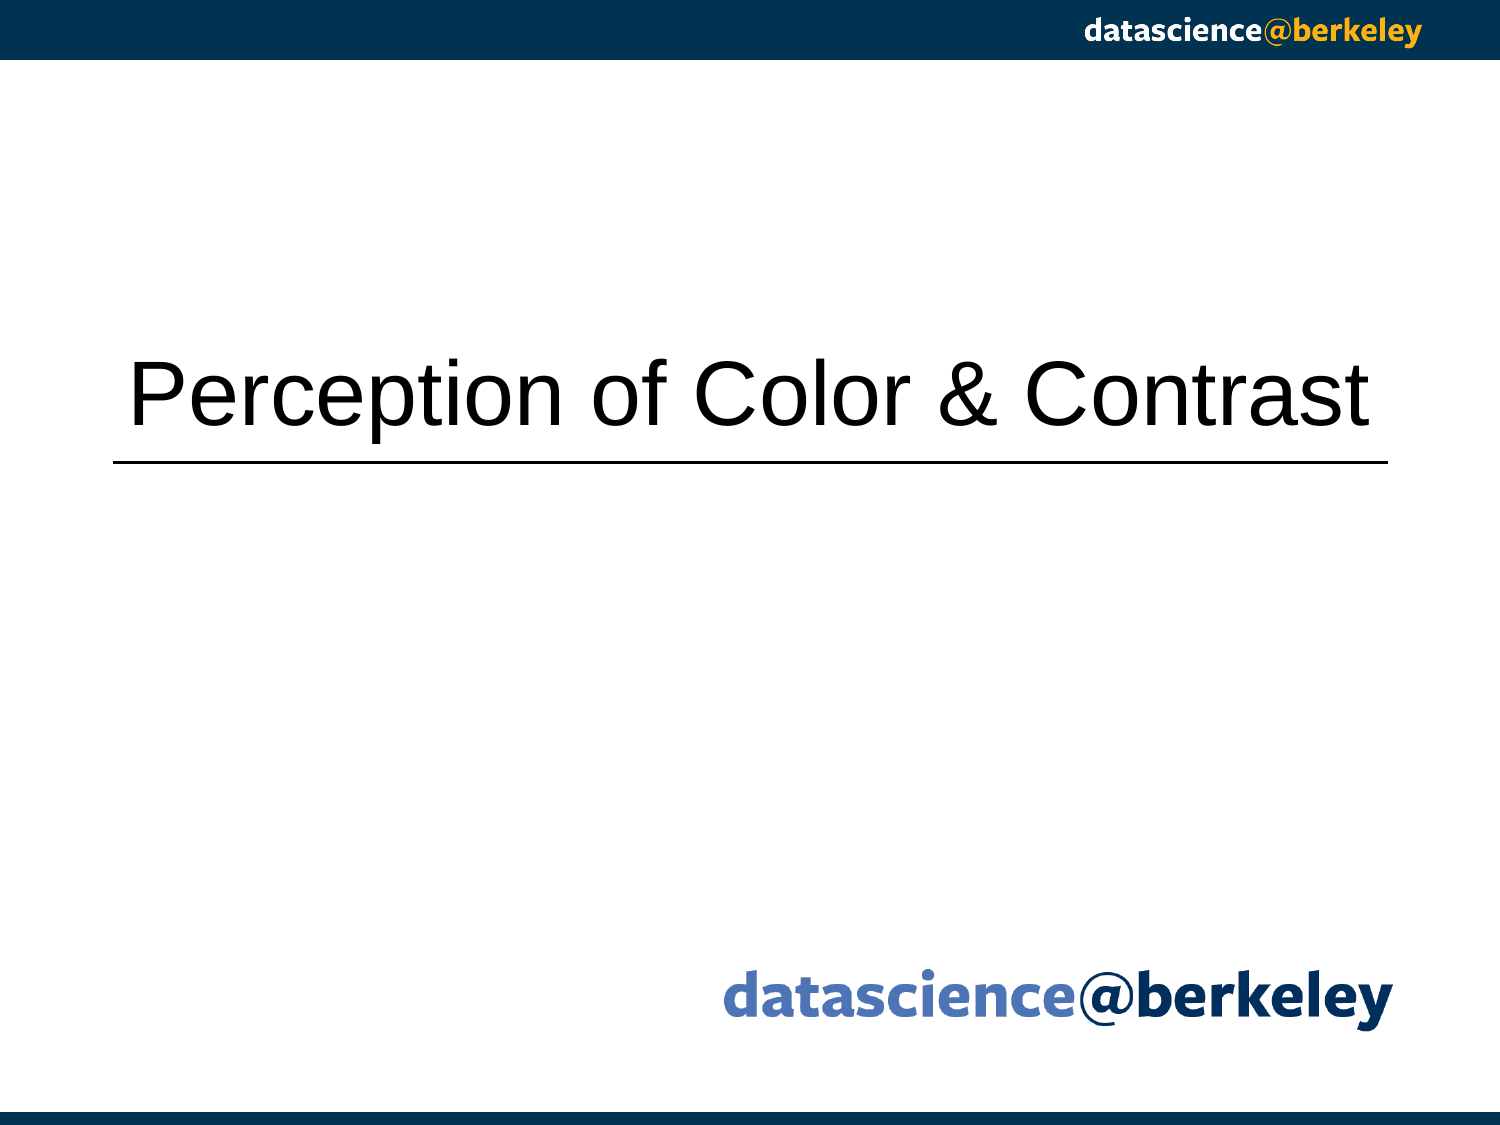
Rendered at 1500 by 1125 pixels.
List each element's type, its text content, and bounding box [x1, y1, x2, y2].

picture [1079, 10, 1431, 52]
title Perception of Color & Contrast [112, 314, 1388, 463]
picture [713, 956, 1411, 1038]
